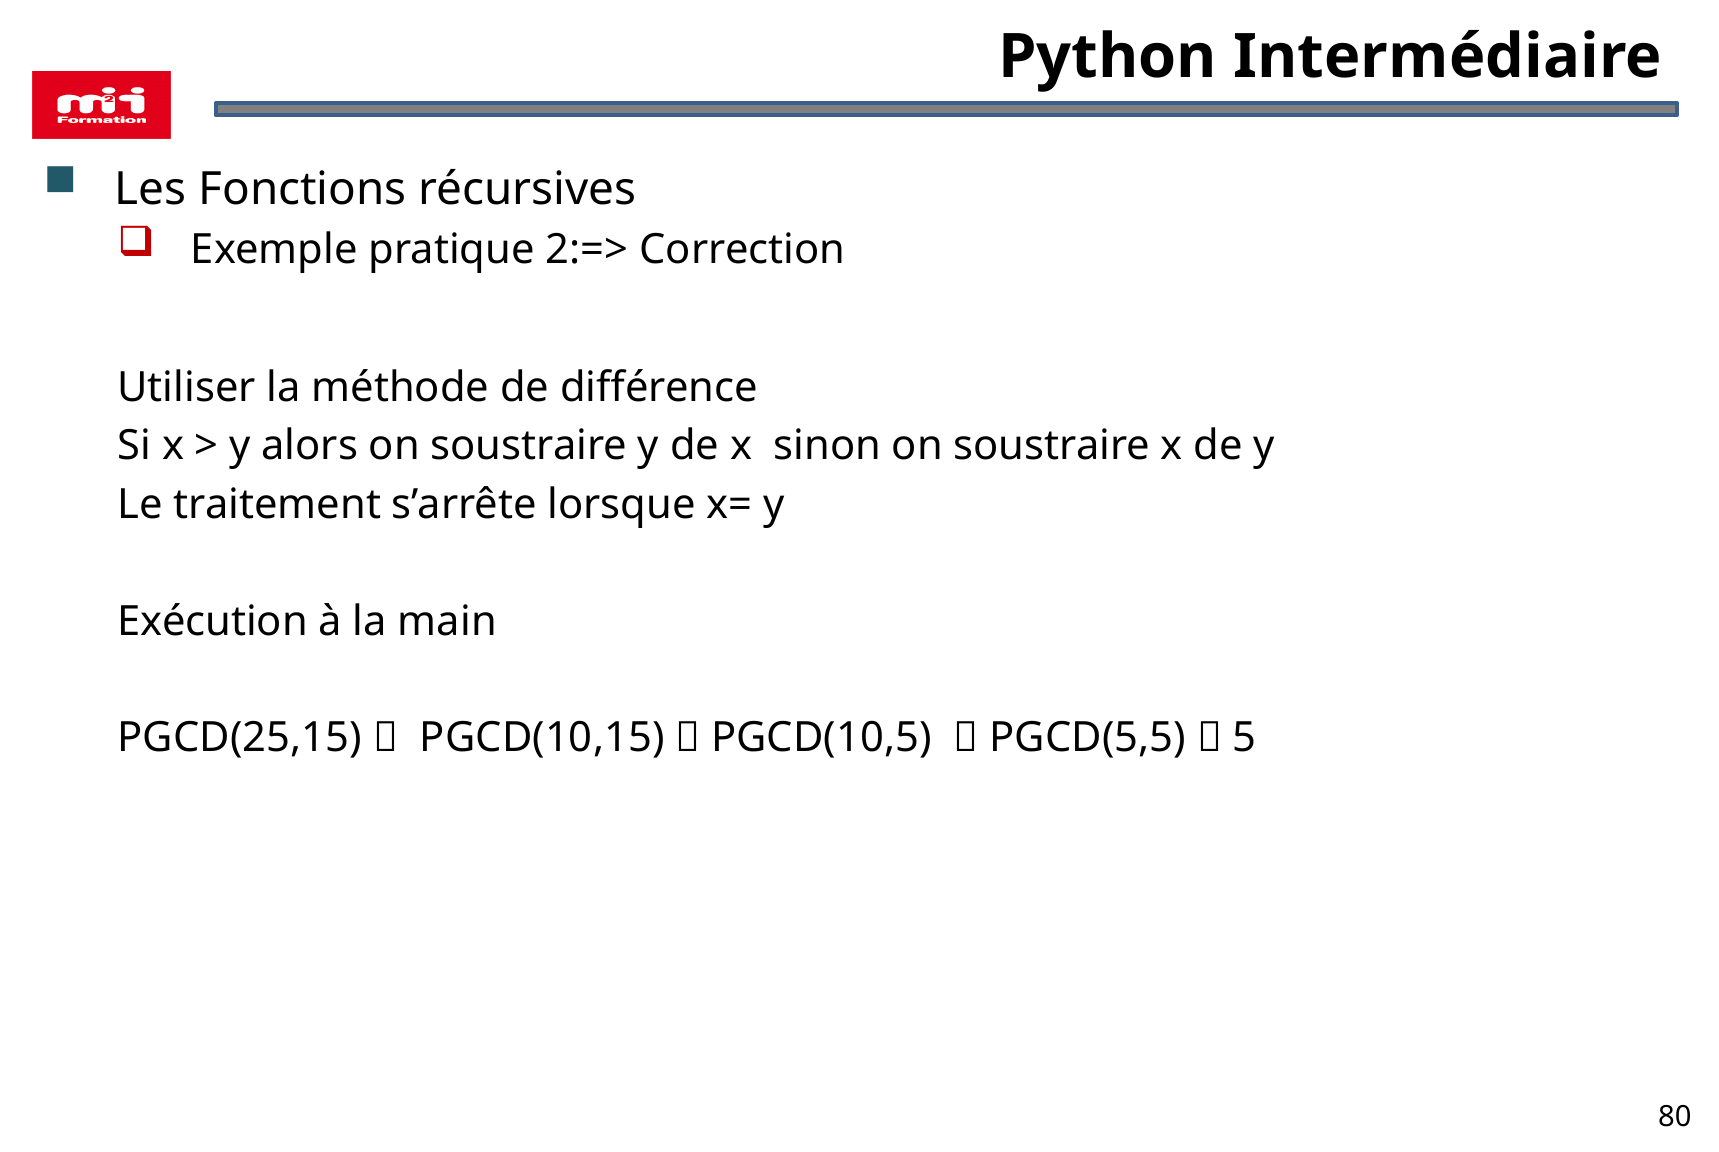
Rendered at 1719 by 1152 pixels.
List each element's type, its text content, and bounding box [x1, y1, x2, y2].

picture [32, 71, 171, 139]
slide_number 80 [1631, 1090, 1719, 1152]
title Python Intermédiaire [215, 8, 1678, 92]
list Les Fonctions récursives Exemple pratique 2:=> Correction Utiliser la méthode de différence Si x > y alors on soustraire y de x sinon on soustraire x de y Le traitement s’arrête lorsque x= y Exécution à la main PGCD(25,15)  PGCD(10,15)  PGCD(10,5)  PGCD(5,5)  5 [36, 152, 1682, 1079]
